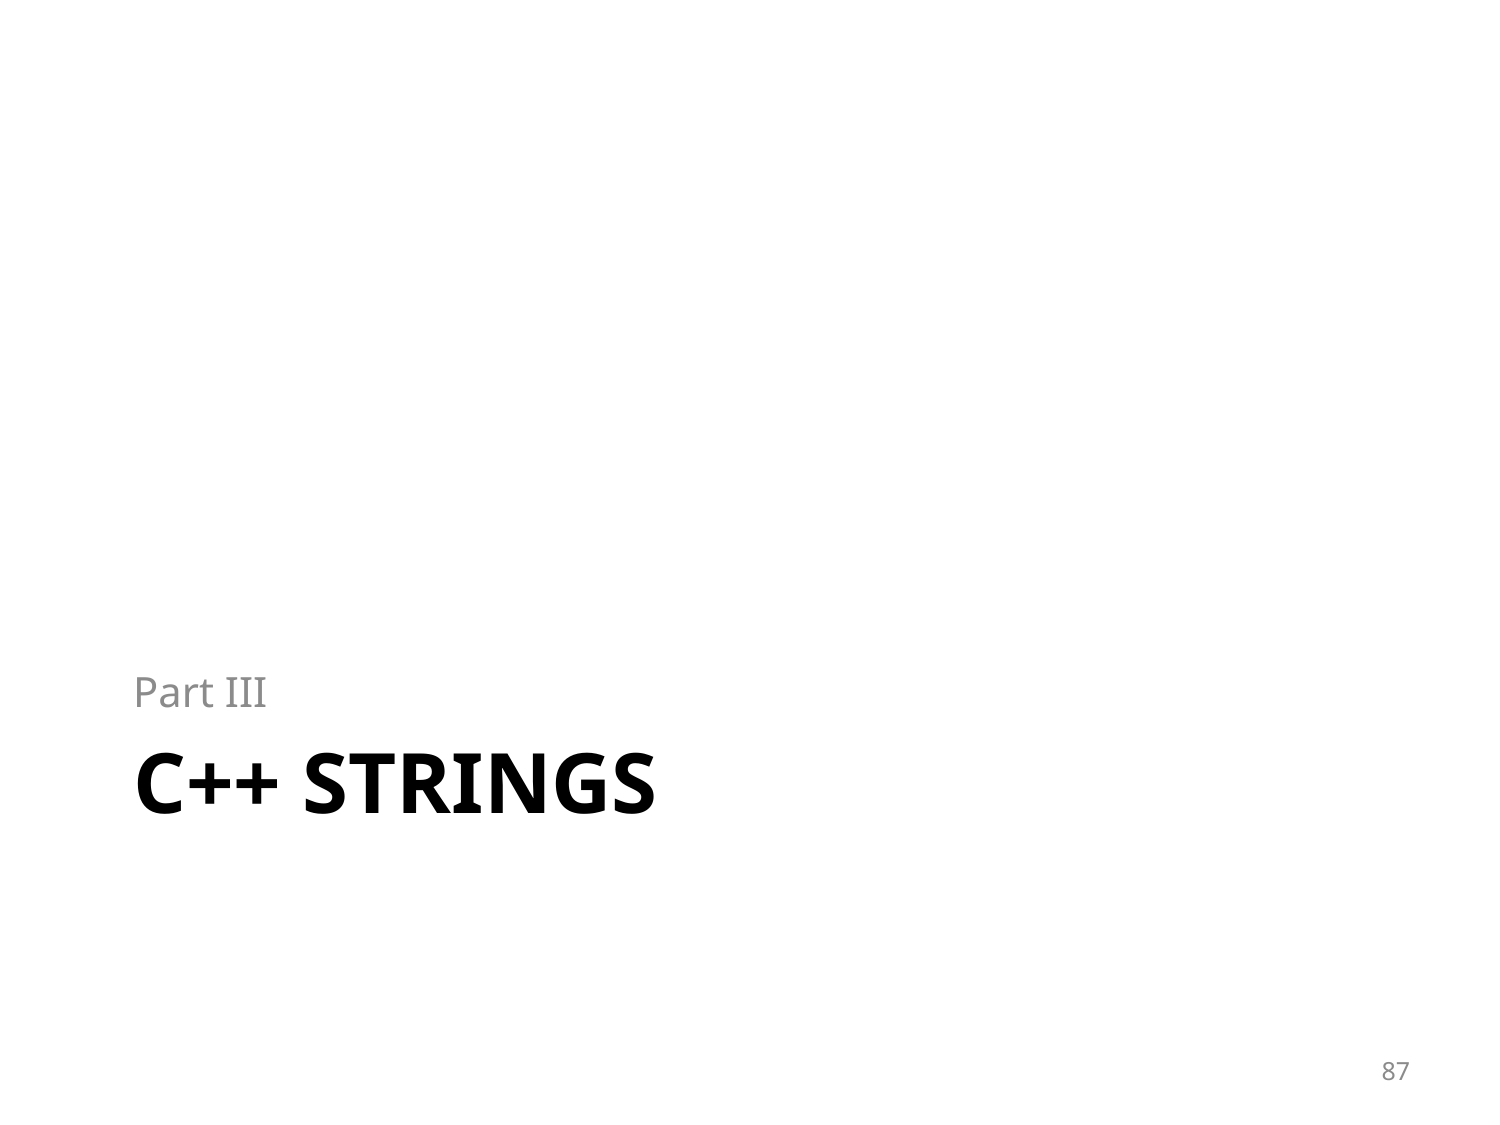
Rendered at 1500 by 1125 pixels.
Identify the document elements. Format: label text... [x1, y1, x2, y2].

text_box <number> [1074, 1042, 1425, 1103]
text_box Part III [118, 476, 1394, 723]
text_box C++ Strings [118, 723, 1394, 947]
